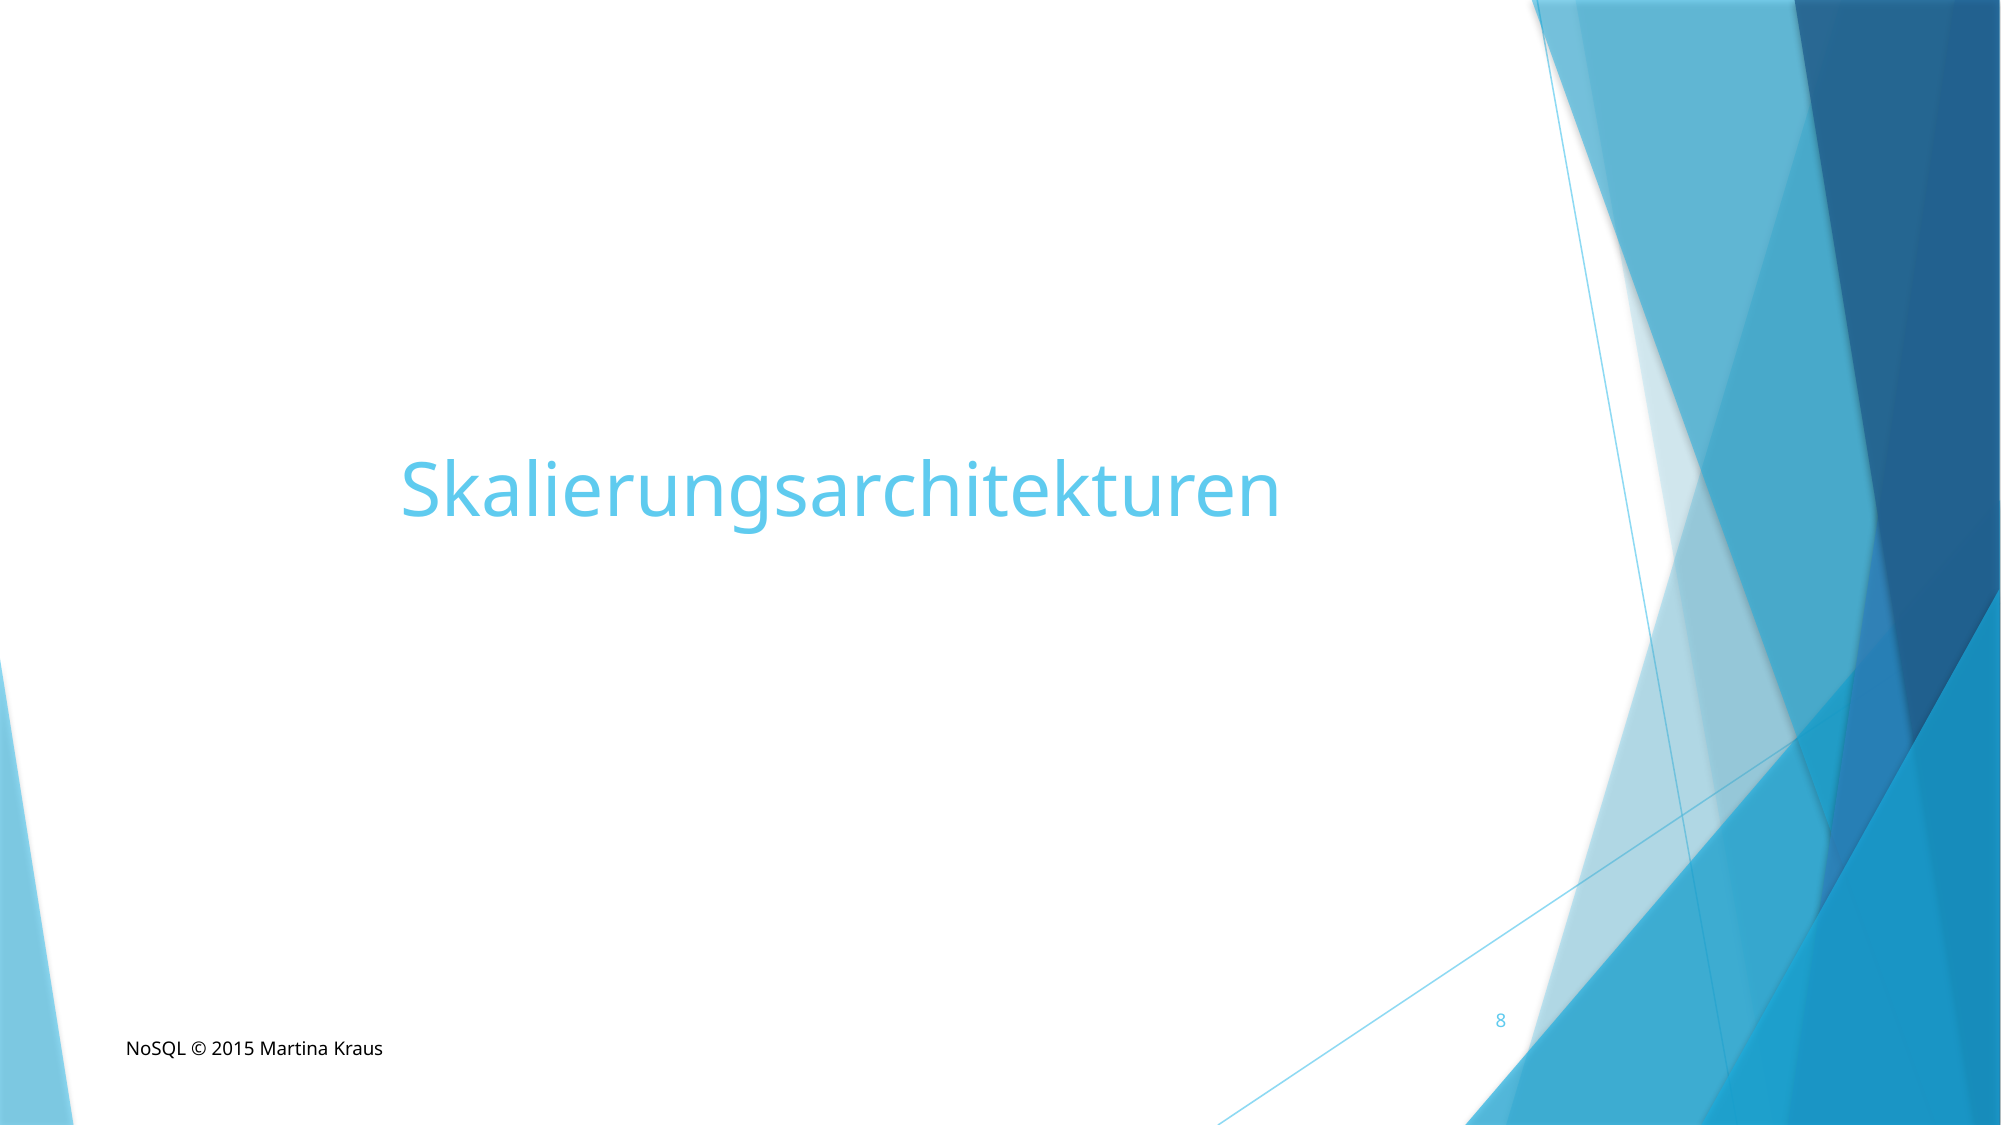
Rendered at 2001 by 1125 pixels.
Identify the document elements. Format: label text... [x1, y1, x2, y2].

footer NoSQL © 2015 Martina Kraus [111, 1028, 1145, 1089]
slide_number 8 [1409, 991, 1522, 1051]
title Skalierungsarchitekturen [136, 434, 1548, 652]
